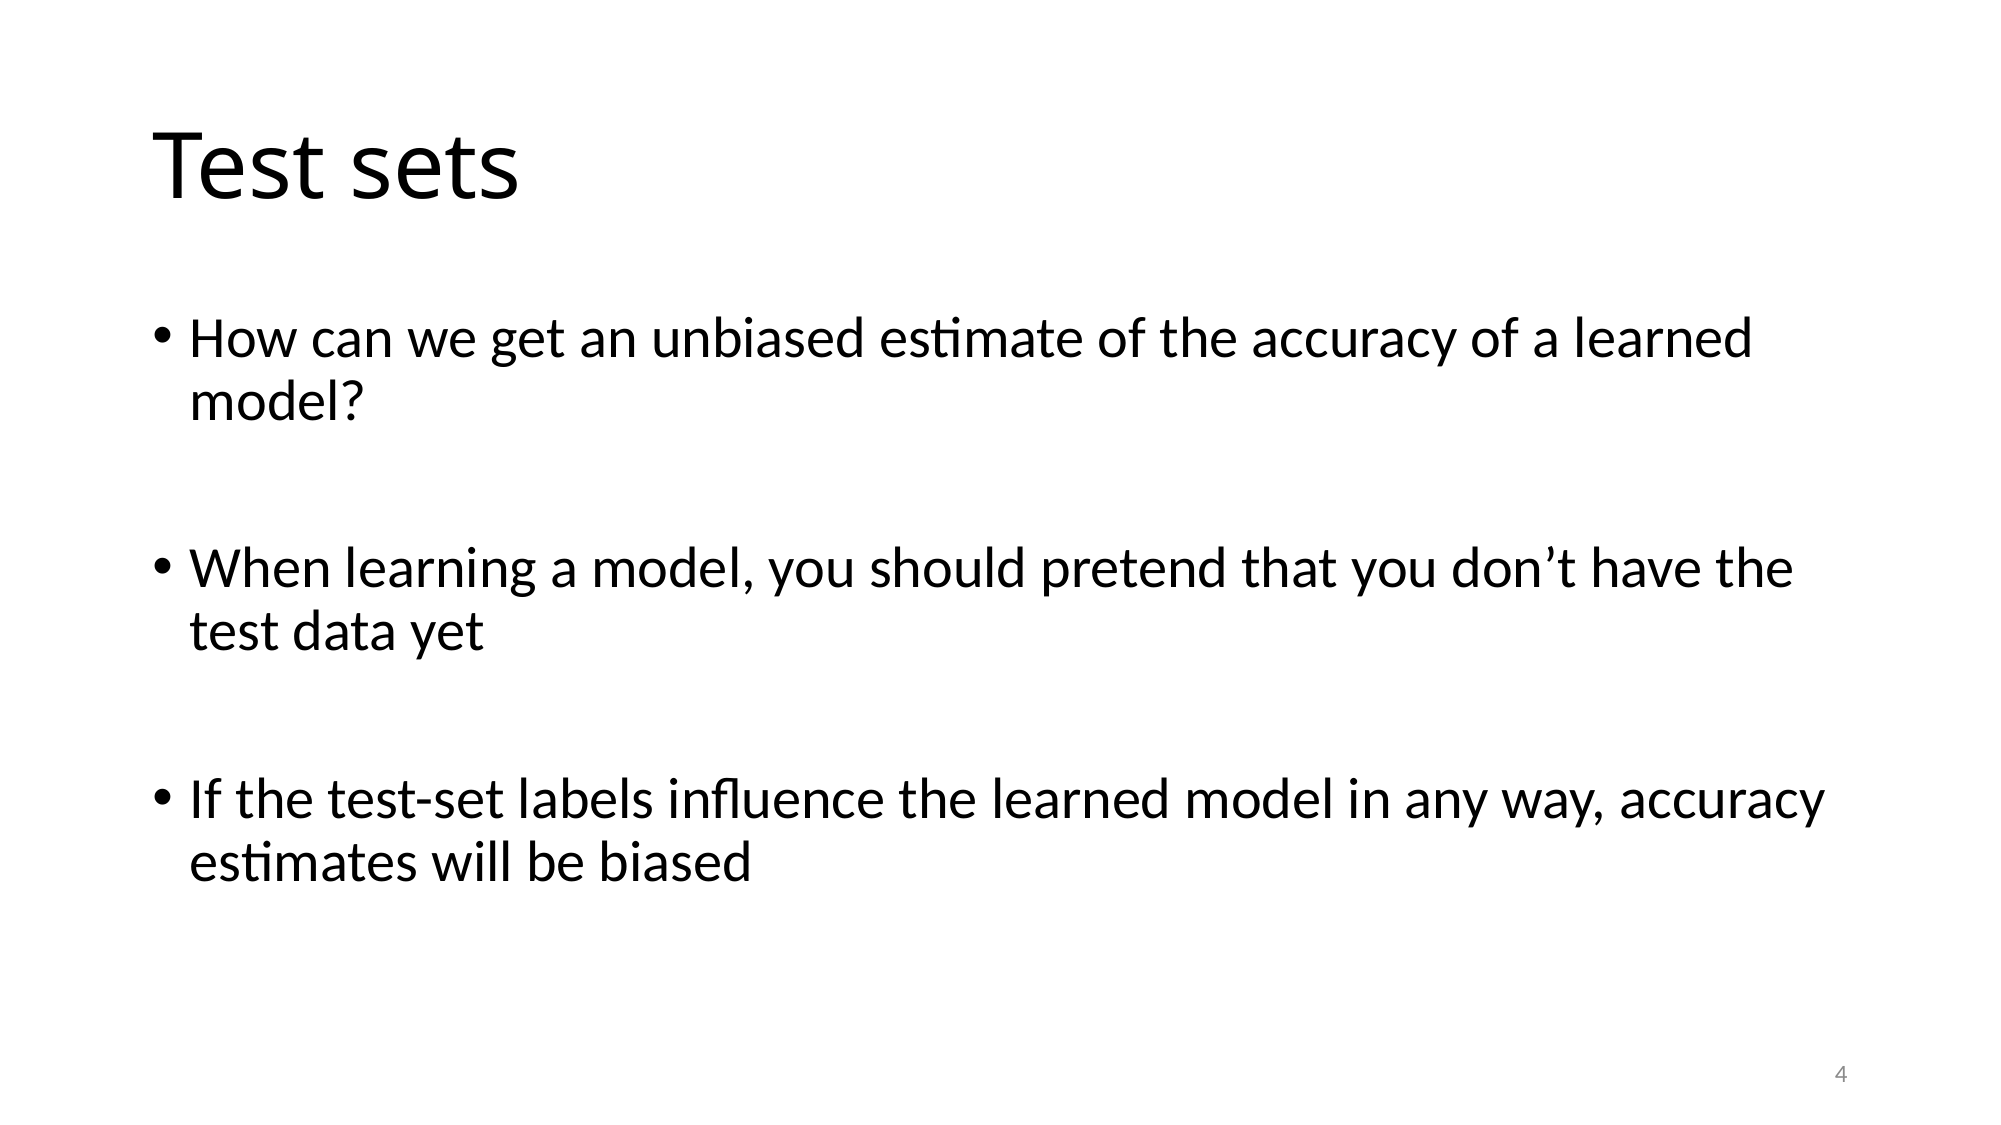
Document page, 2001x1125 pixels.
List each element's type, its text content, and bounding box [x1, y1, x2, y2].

title Test sets [137, 59, 1863, 278]
list How can we get an unbiased estimate of the accuracy of a learned model? When learning a model, you should pretend that you don’t have the test data yet If the test-set labels influence the learned model in any way, accuracy estimates will be biased [137, 299, 1863, 1014]
slide_number 4 [1412, 1042, 1863, 1103]
